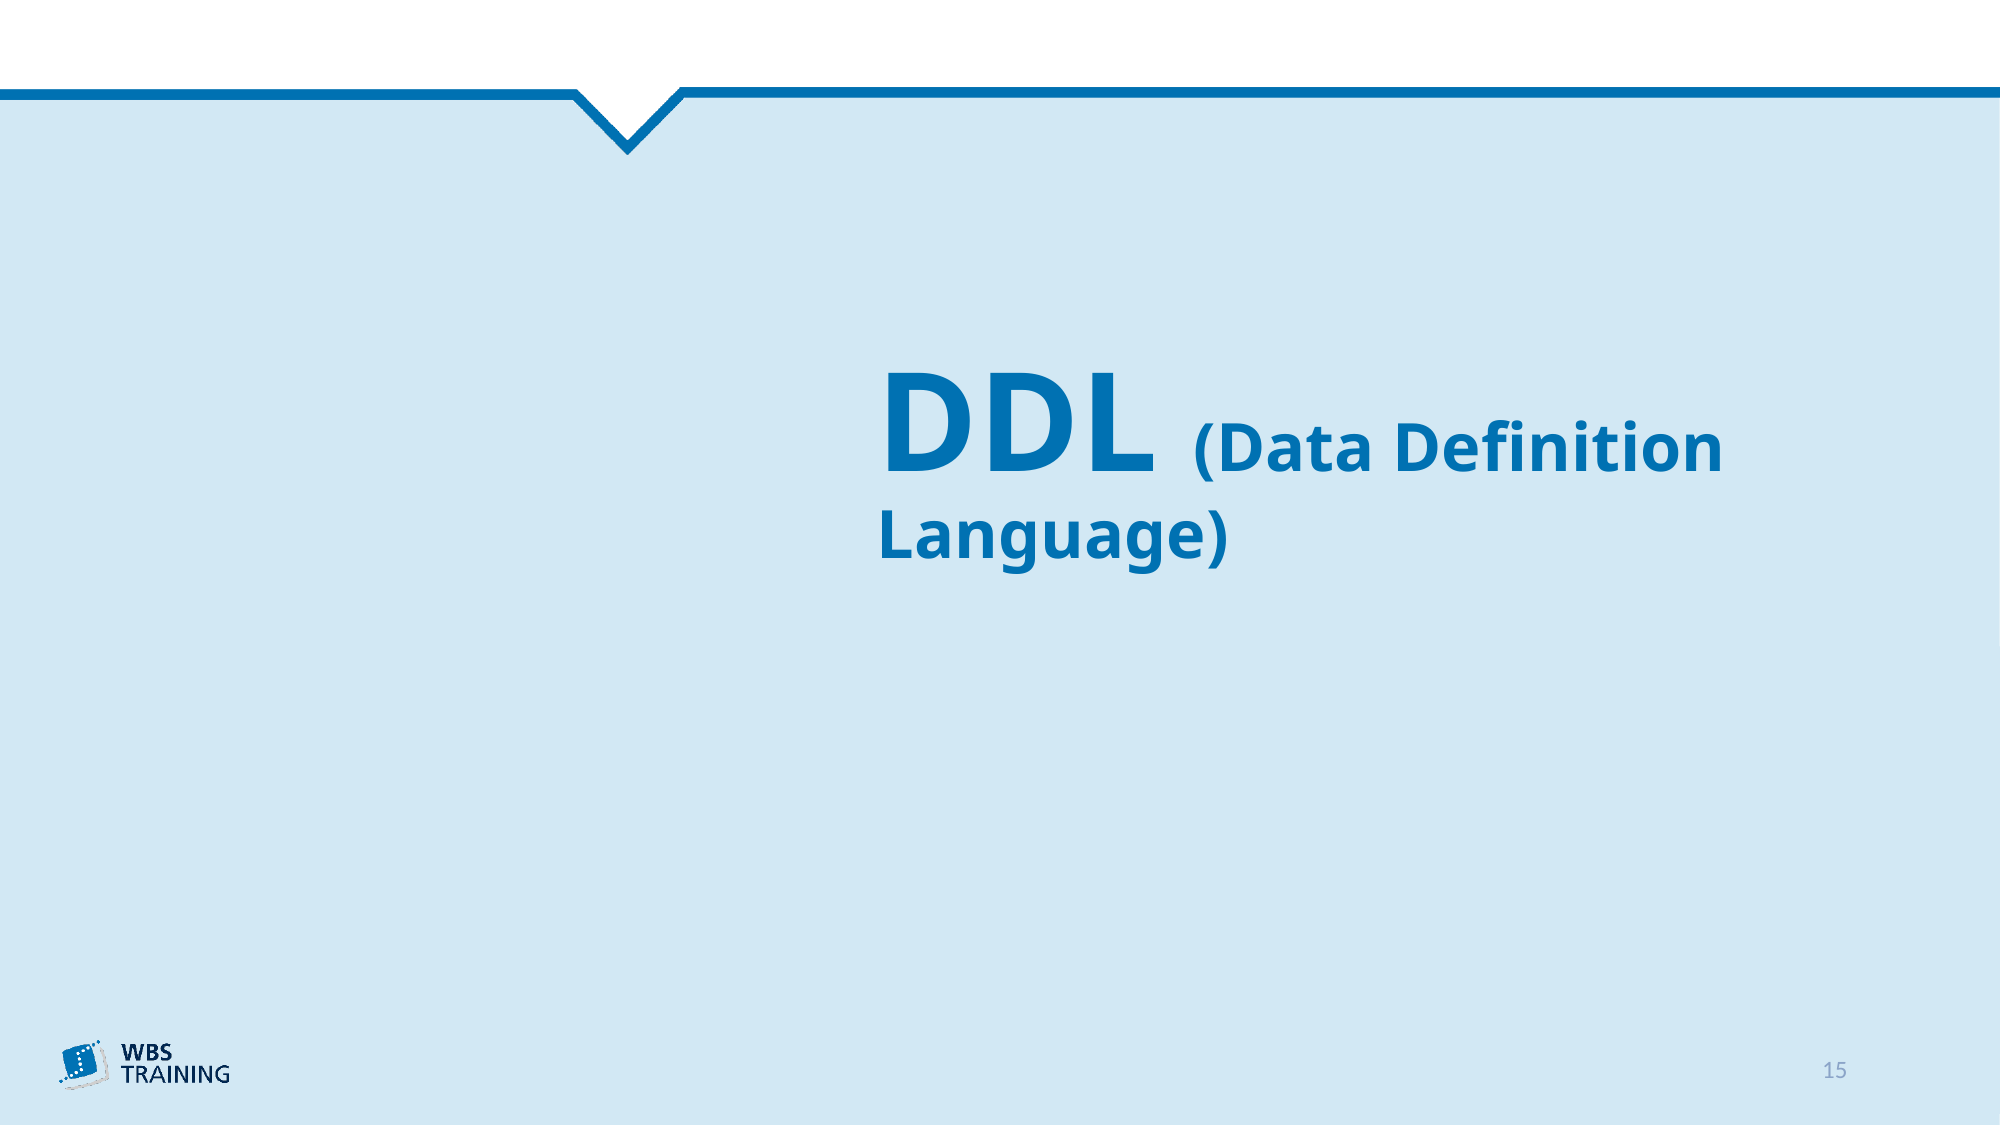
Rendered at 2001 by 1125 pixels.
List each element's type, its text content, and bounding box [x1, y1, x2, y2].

picture [0, 87, 2000, 155]
slide_number 15 [1589, 1035, 1863, 1103]
picture [59, 1040, 229, 1090]
list DDL (Data Definition Language) [861, 344, 1963, 461]
